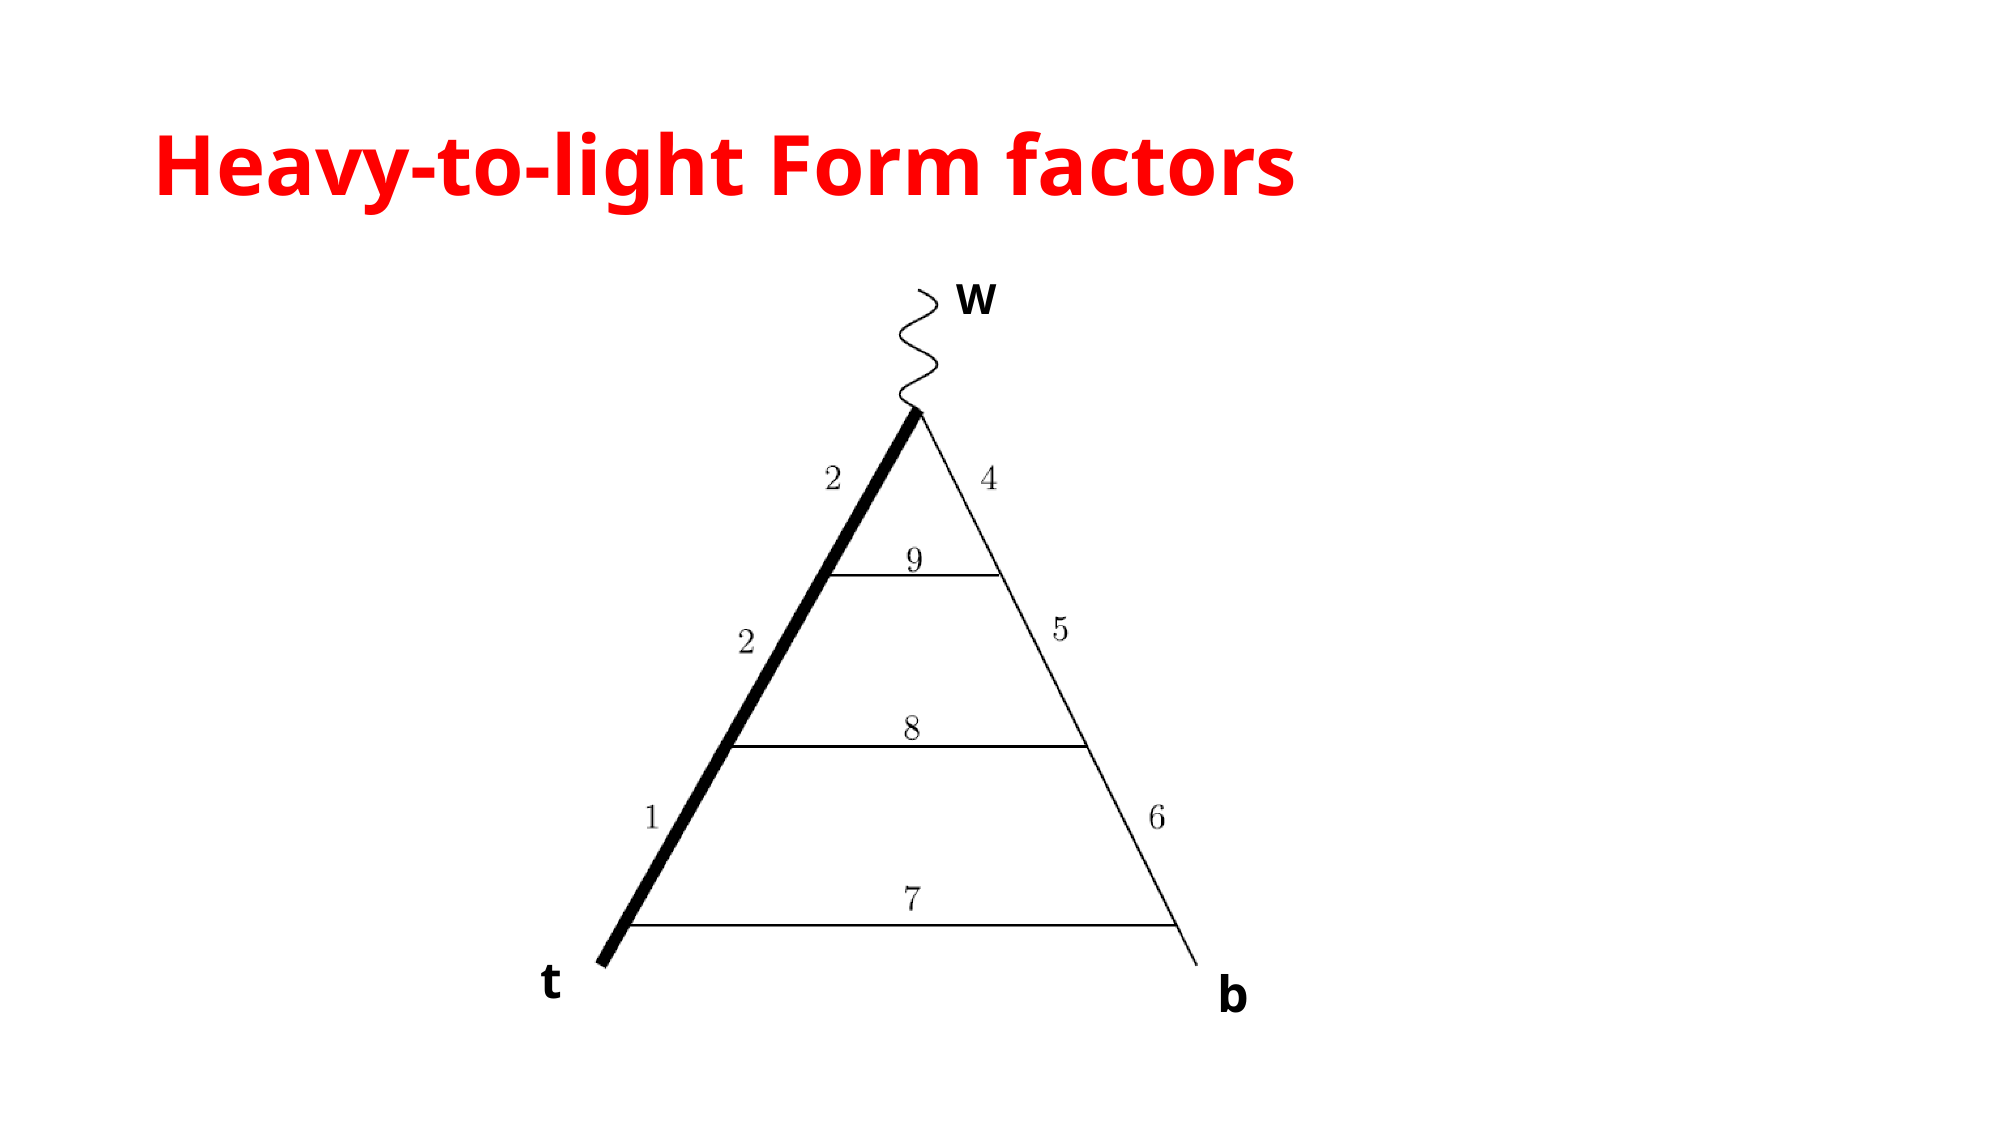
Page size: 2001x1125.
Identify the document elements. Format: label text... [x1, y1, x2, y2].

title Heavy-to-light Form factors [137, 59, 1863, 278]
text_box b [1202, 954, 1271, 1030]
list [525, 257, 1230, 972]
text_box t [525, 972, 578, 1016]
